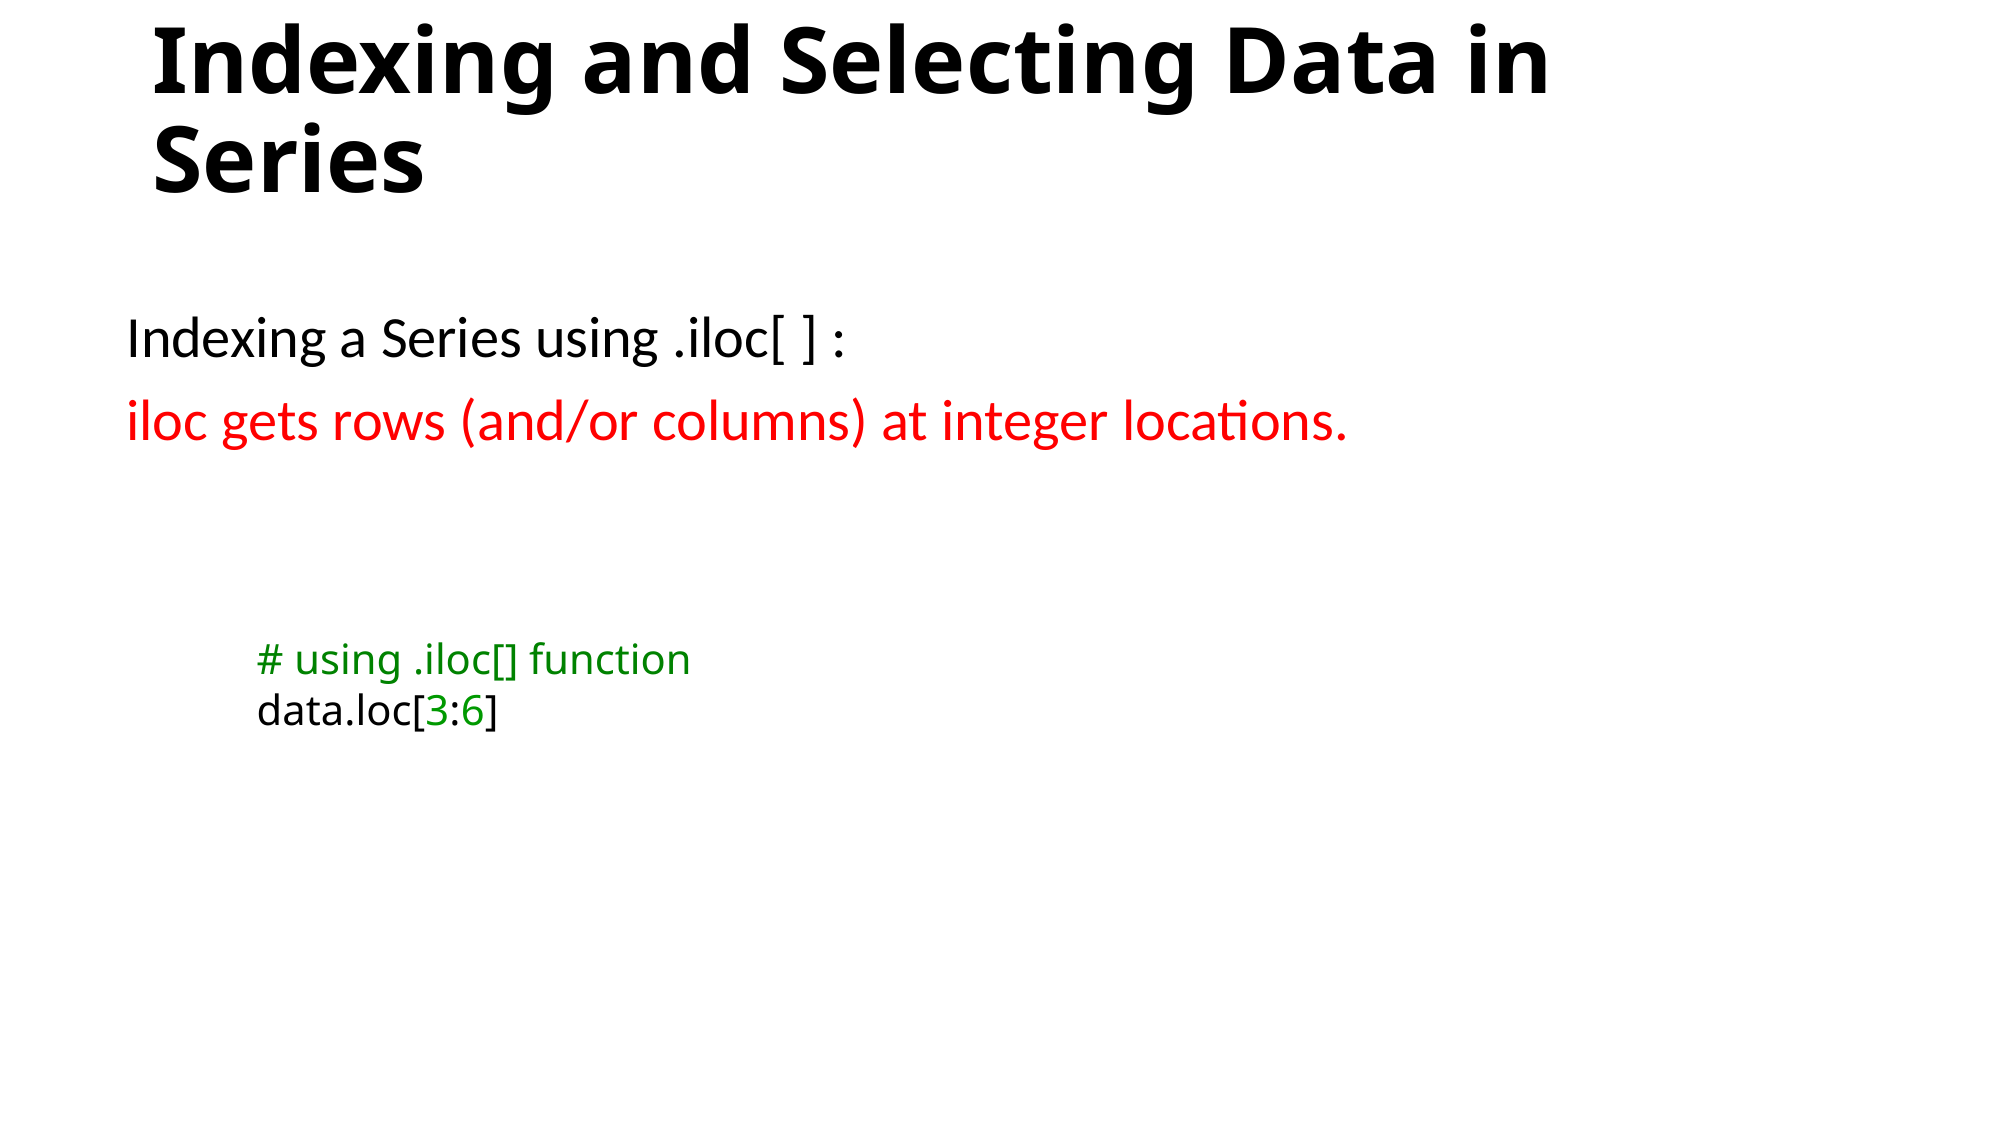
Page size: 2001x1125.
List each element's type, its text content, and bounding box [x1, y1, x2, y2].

text_box # using .iloc[] function data.loc[3:6] [256, 633, 692, 734]
title Indexing and Selecting Data in Series [137, 59, 1863, 278]
list Indexing a Series using .iloc[ ] : iloc gets rows (and/or columns) at integer locations. [111, 299, 1837, 1014]
